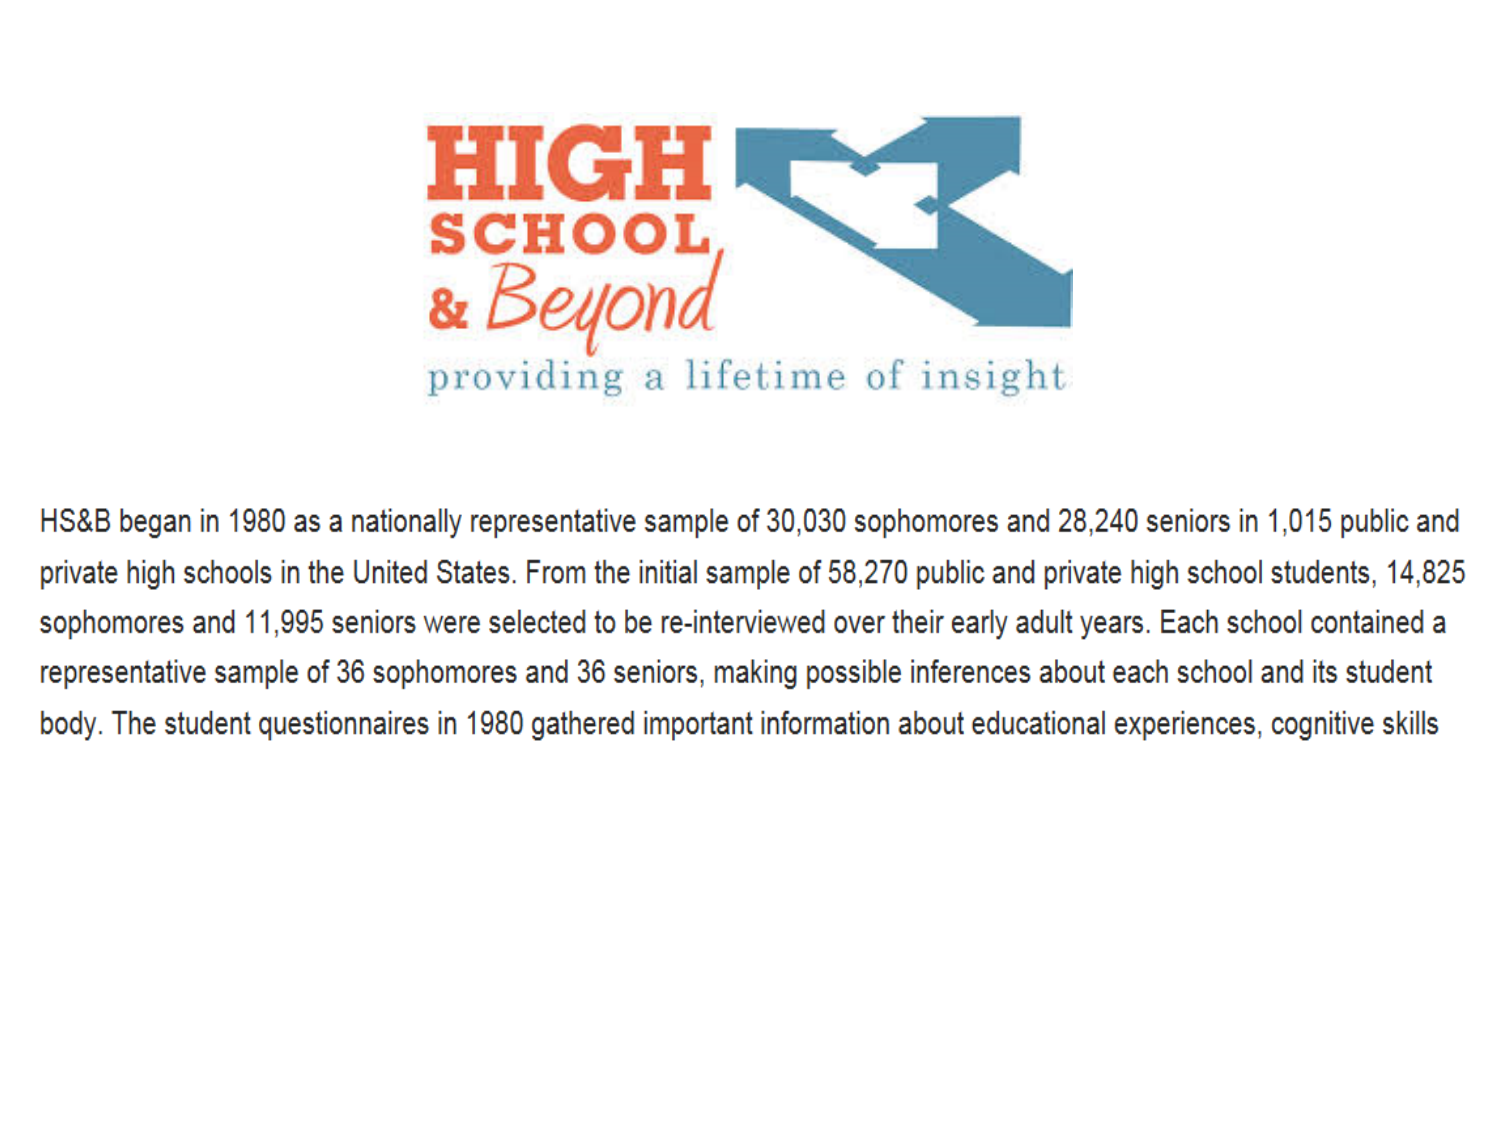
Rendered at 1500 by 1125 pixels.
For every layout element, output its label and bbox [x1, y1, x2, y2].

picture [24, 487, 1476, 751]
picture [374, 112, 1074, 413]
